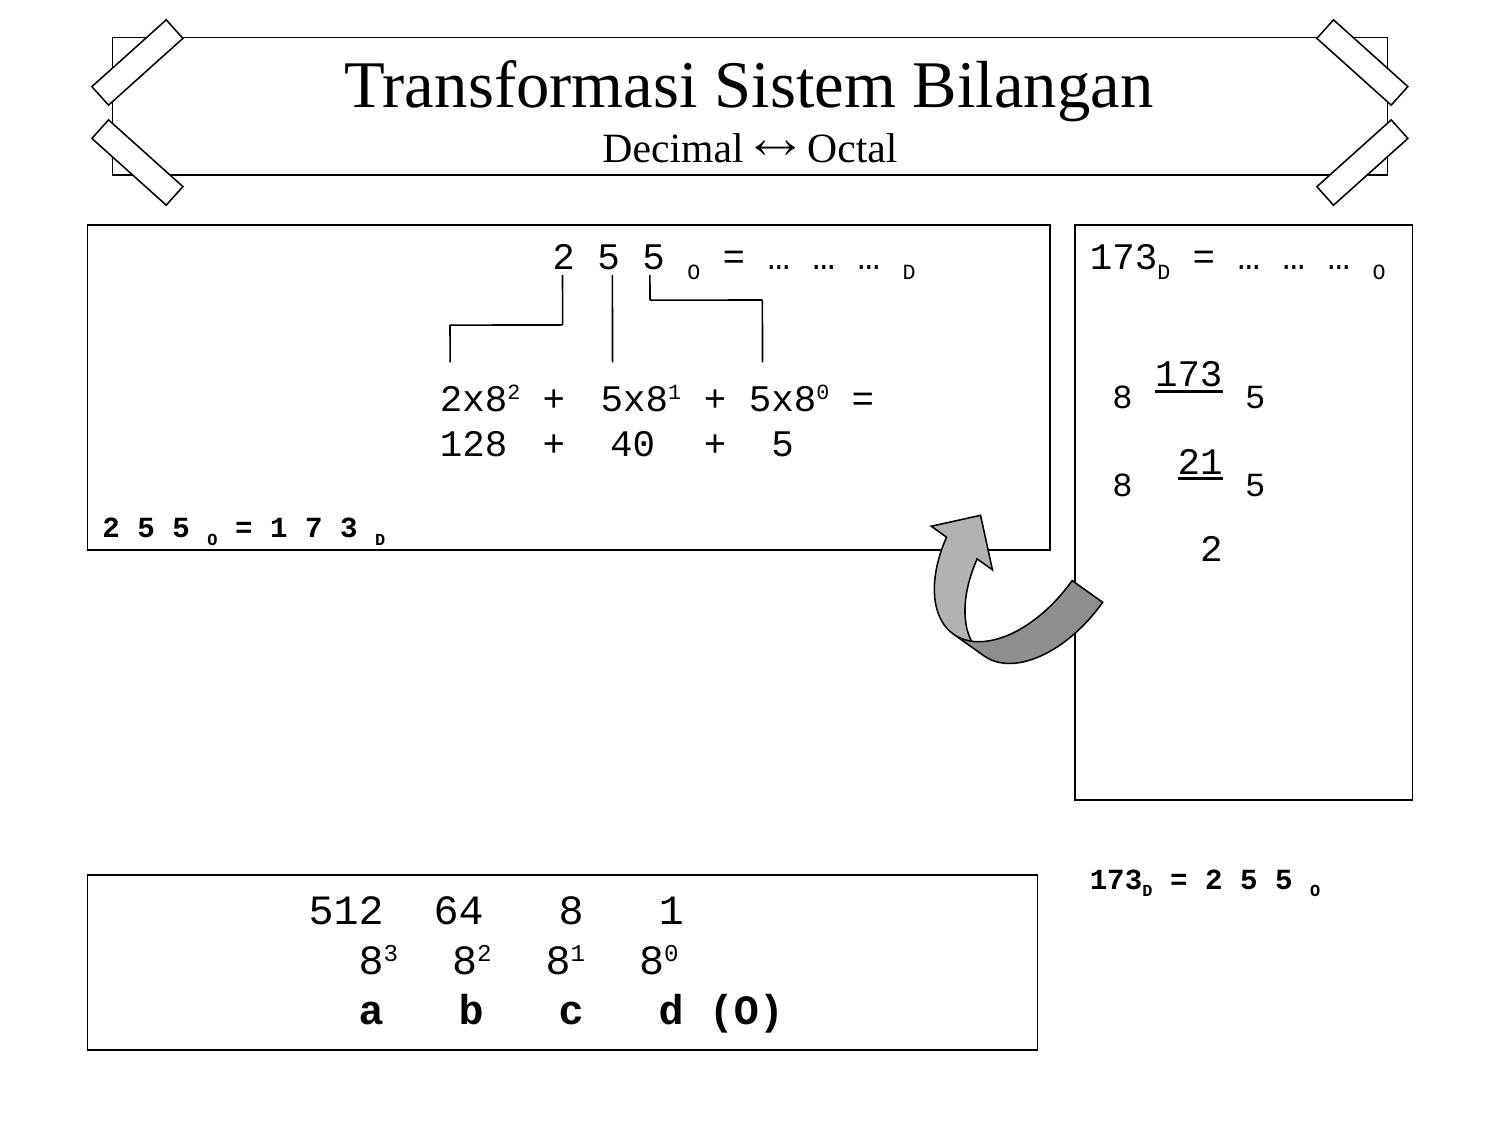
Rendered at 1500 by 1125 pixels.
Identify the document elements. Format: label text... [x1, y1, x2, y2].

text_box 2 5 5 O = … … … D 2x82 + 5x81 + 5x80 = 128 + 40 + 5 2 5 5 O = 1 7 3 D [87, 224, 1050, 550]
text_box [1316, 19, 1408, 106]
text_box [91, 119, 183, 206]
text_box [91, 19, 183, 106]
text_box 173D = … … … O 8 173 5 8 21 5 2 173D = 2 5 5 O [1074, 224, 1413, 800]
text_box [931, 515, 1103, 664]
text_box Transformasi Sistem Bilangan Decimal  Octal [112, 37, 1388, 175]
text_box [1316, 119, 1408, 206]
text_box 512 64 8 1 83 82 81 80 a b c d (O) [87, 875, 1038, 1050]
